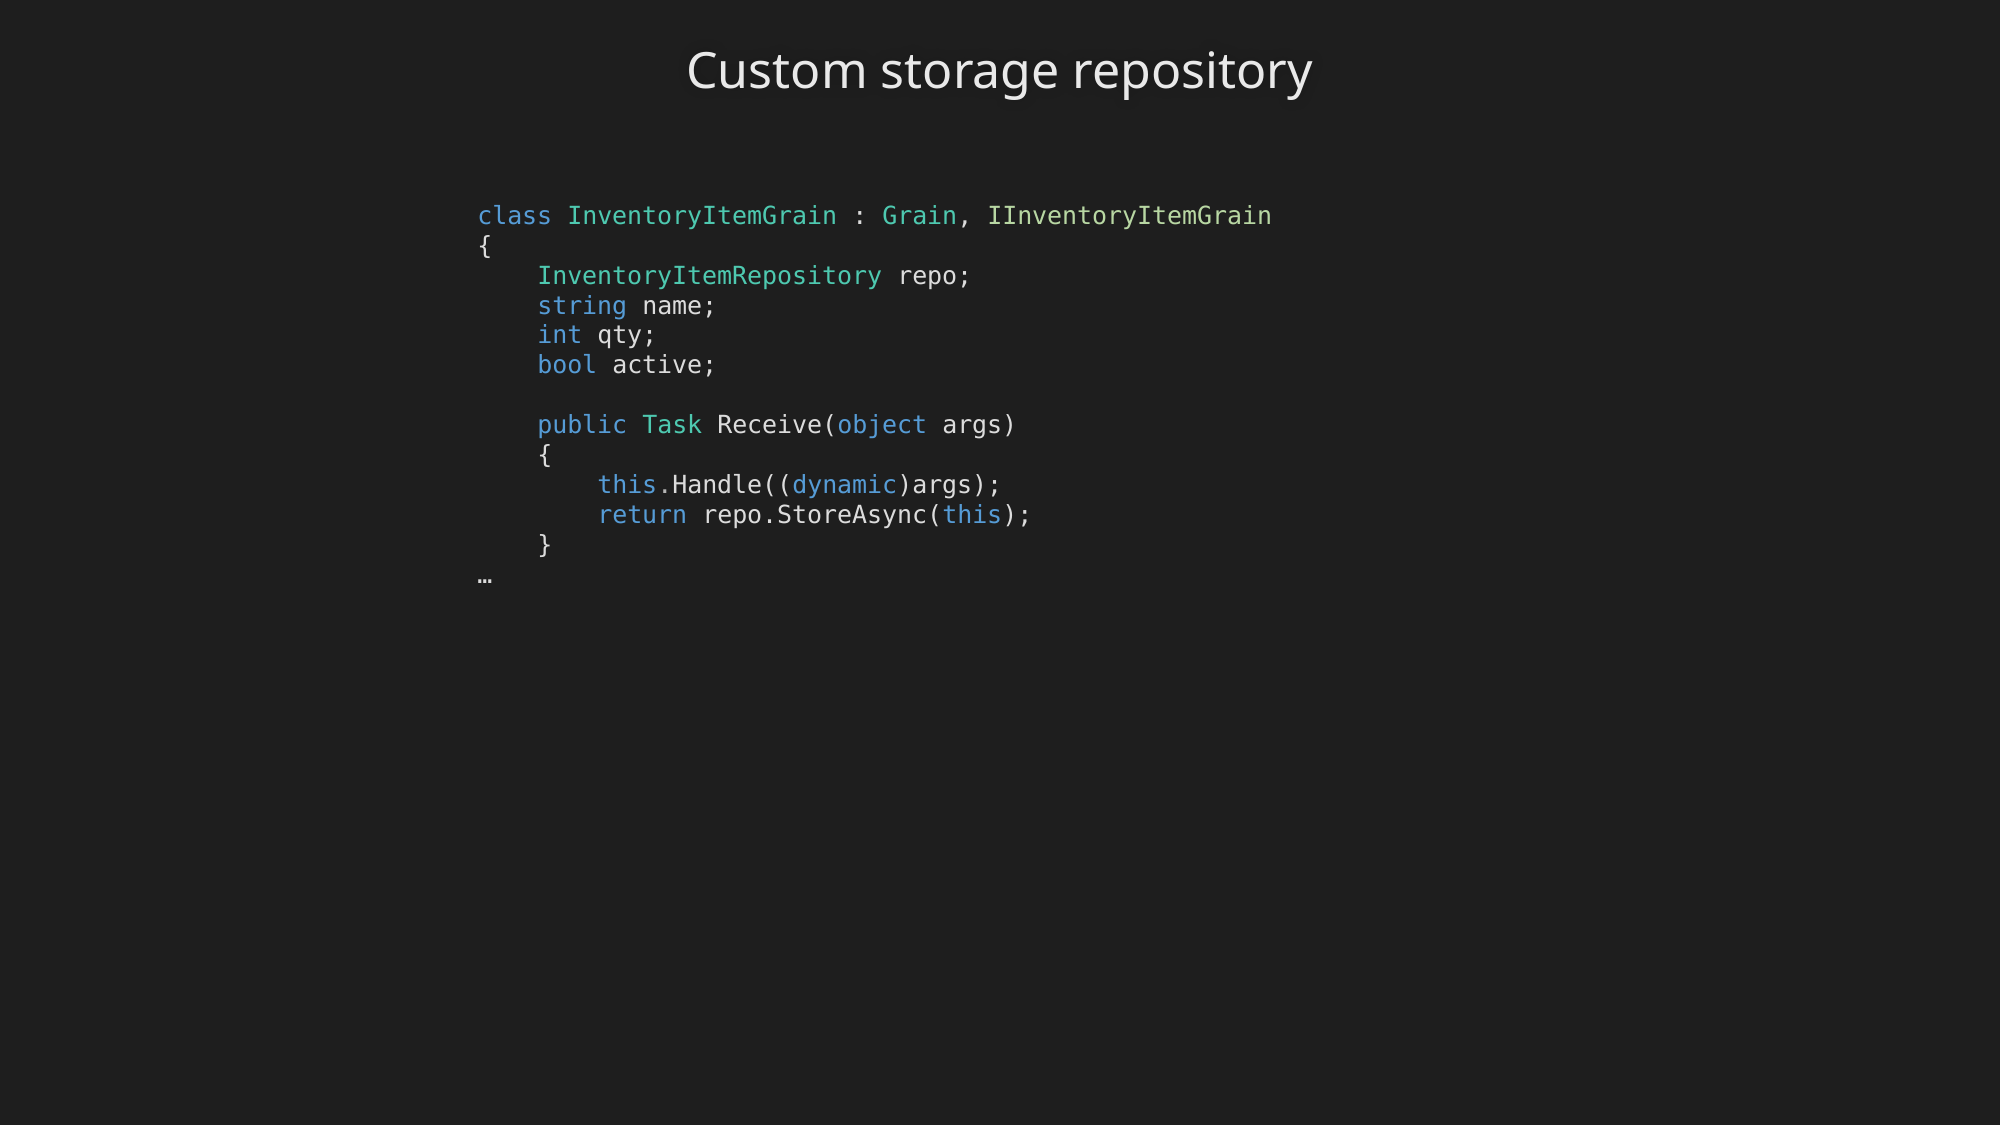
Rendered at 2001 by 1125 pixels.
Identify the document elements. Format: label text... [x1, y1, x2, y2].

text_box class InventoryItemGrain : Grain, IInventoryItemGrain { InventoryItemRepository repo; string name; int qty; bool active; public Task Receive(object args) { this.Handle((dynamic)args); return repo.StoreAsync(this); } … [462, 191, 1768, 596]
text_box Custom storage repository [671, 30, 1329, 106]
